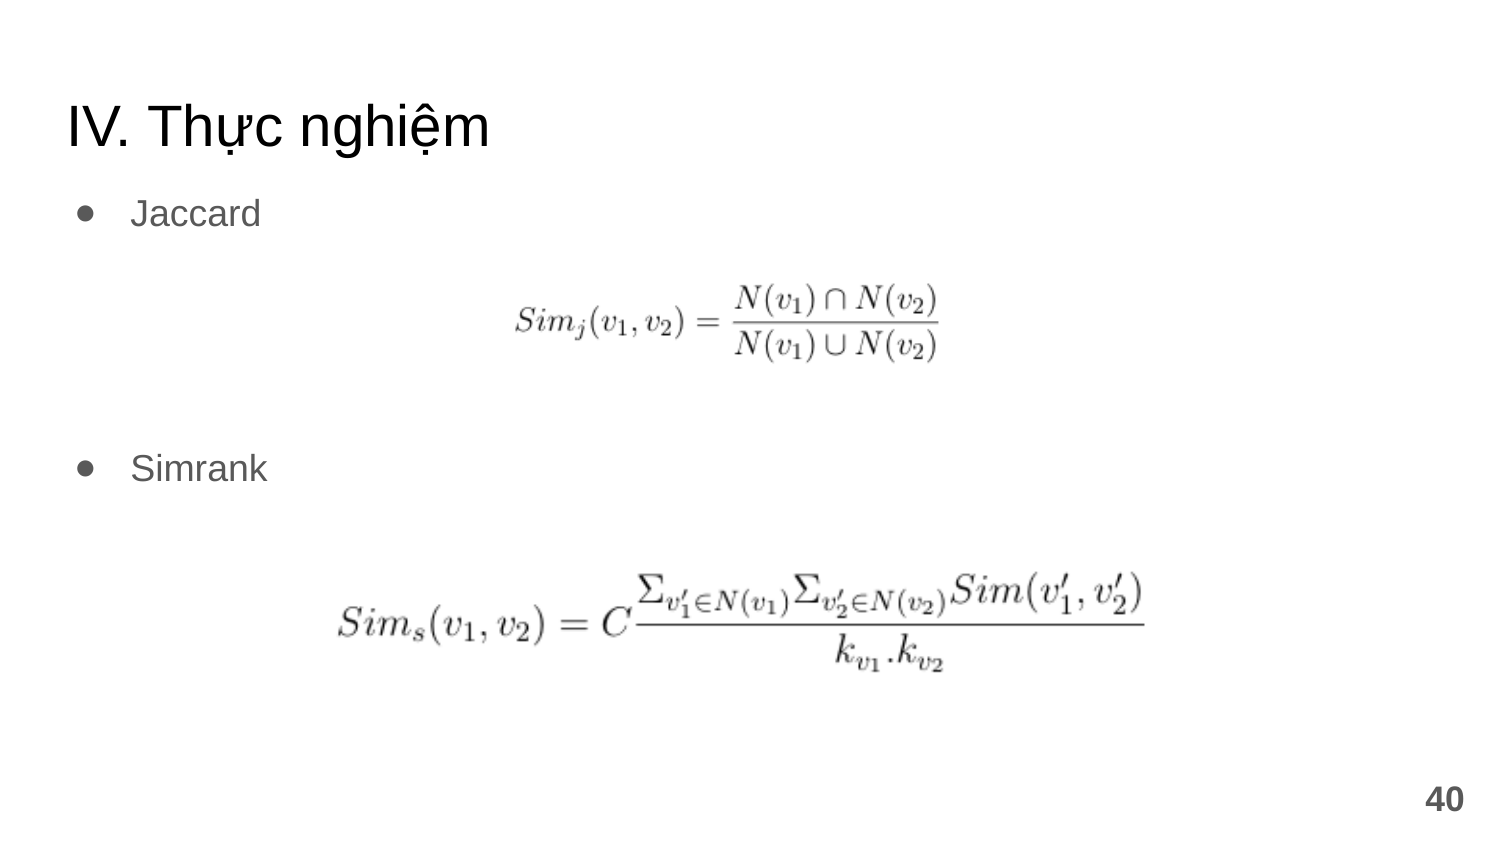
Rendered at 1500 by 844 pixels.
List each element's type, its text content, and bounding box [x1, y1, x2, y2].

title IV. Thực nghiệm [51, 72, 1449, 167]
picture [497, 253, 982, 397]
slide_number ‹#› [1389, 764, 1480, 830]
list Jaccard Simrank [40, 166, 1439, 728]
picture [312, 530, 1167, 706]
